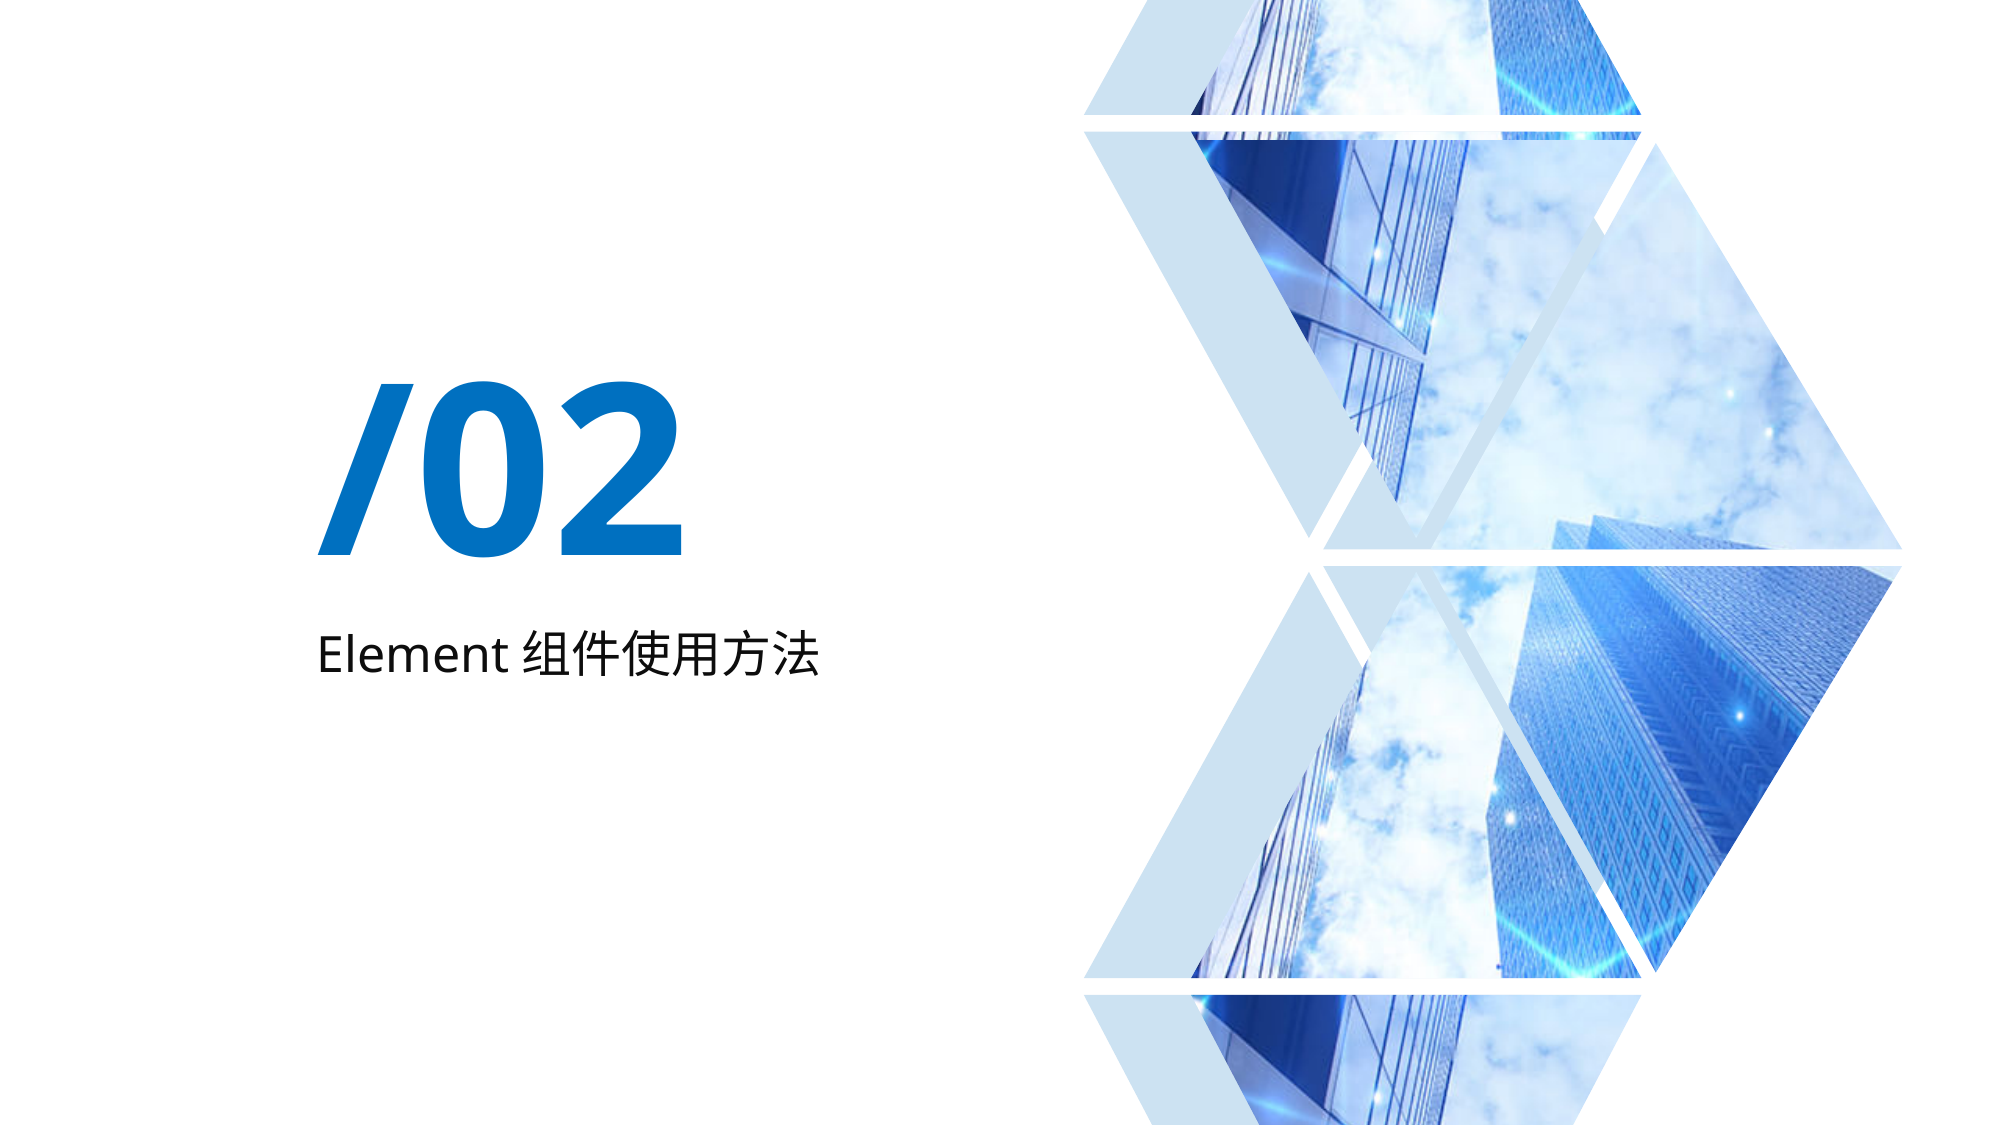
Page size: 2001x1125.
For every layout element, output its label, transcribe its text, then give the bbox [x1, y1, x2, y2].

list Element组件使用方法 [301, 614, 1031, 782]
picture [1191, 131, 1642, 539]
title /02 [301, 341, 1030, 614]
picture [1430, 143, 1903, 550]
picture [1191, 0, 1642, 115]
picture [1430, 566, 1902, 973]
picture [1191, 994, 1642, 1125]
picture [1191, 571, 1642, 979]
